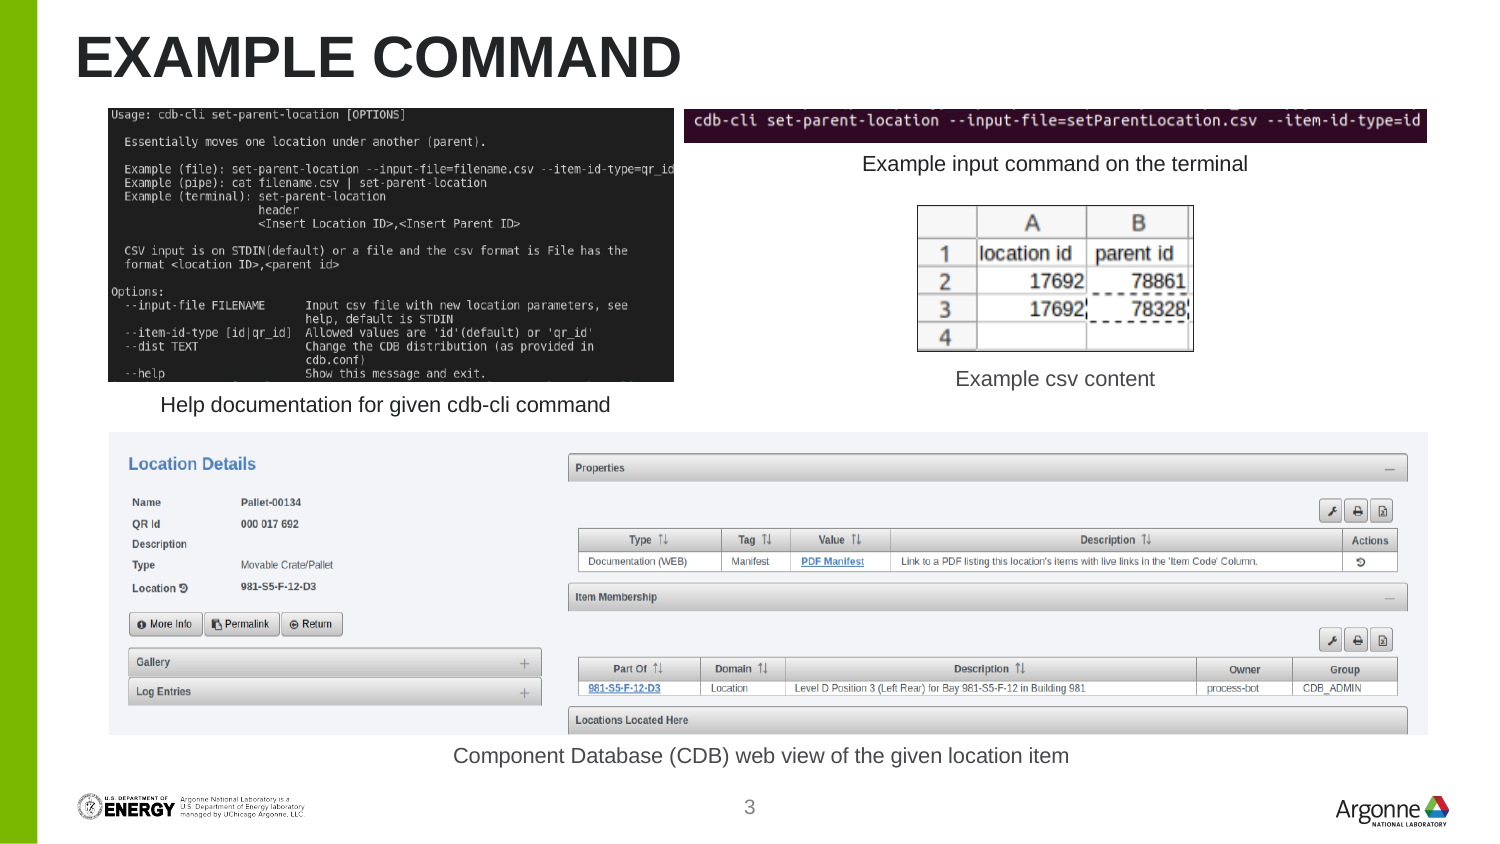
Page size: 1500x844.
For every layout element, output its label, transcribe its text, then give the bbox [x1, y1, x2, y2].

title Example Command [75, 58, 1449, 161]
text_box Example input command on the terminal [684, 155, 1427, 184]
picture [683, 109, 1428, 144]
text_box Help documentation for given cdb-cli command [108, 392, 664, 424]
text_box Example csv content [917, 362, 1194, 398]
picture [75, 791, 308, 822]
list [108, 108, 675, 383]
picture [916, 205, 1194, 352]
slide_number 3 [712, 796, 788, 819]
picture [108, 432, 1428, 735]
picture [1330, 787, 1458, 834]
text_box Component Database (CDB) web view of the given location item [102, 741, 1421, 776]
